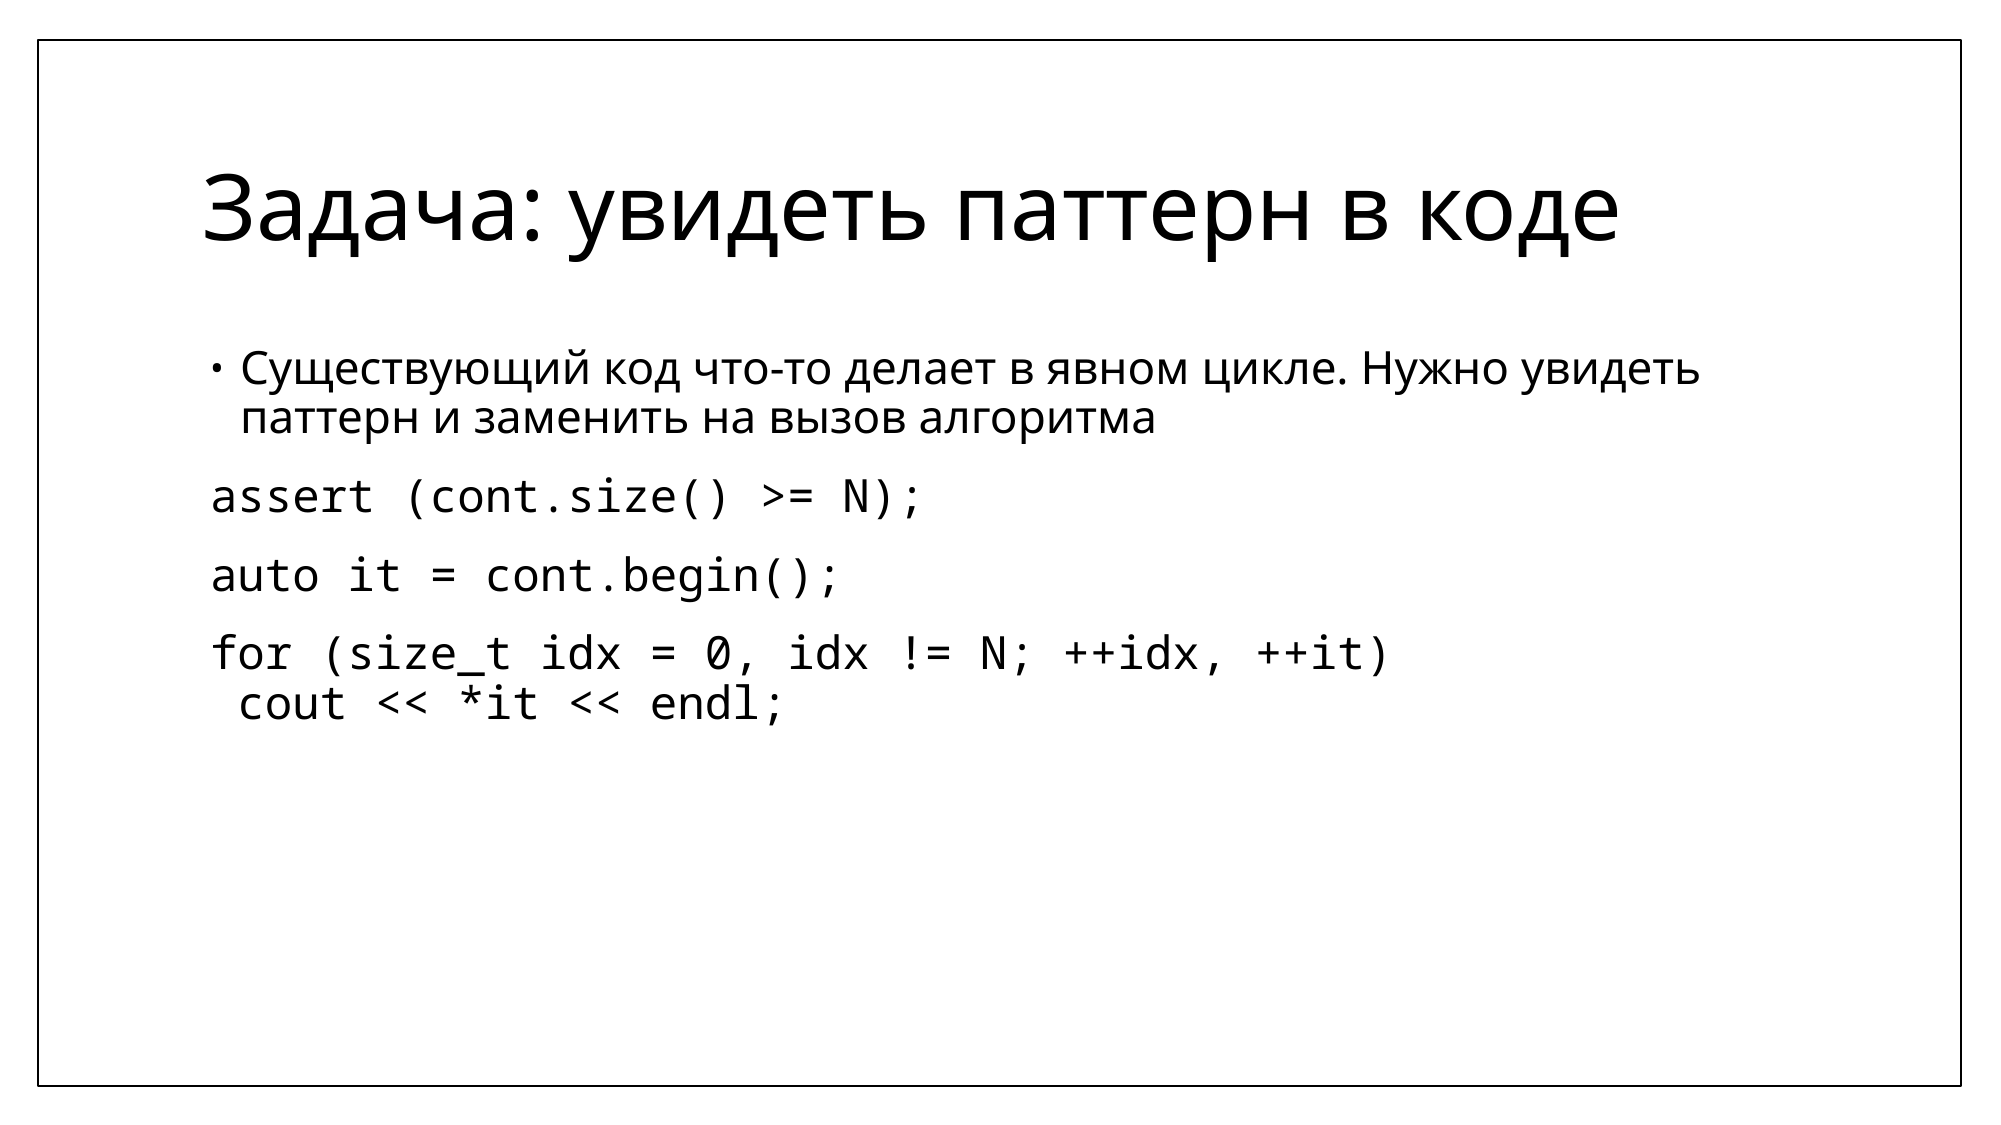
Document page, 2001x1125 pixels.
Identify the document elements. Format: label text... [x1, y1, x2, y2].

list Существующий код что-то делает в явном цикле. Нужно увидеть паттерн и заменить на вызов алгоритма assert (cont.size() >= N); auto it = cont.begin(); for (size_t idx = 0, idx != N; ++idx, ++it) cout << *it << endl; [187, 337, 1808, 1000]
title Задача: увидеть паттерн в коде [187, 99, 1808, 323]
